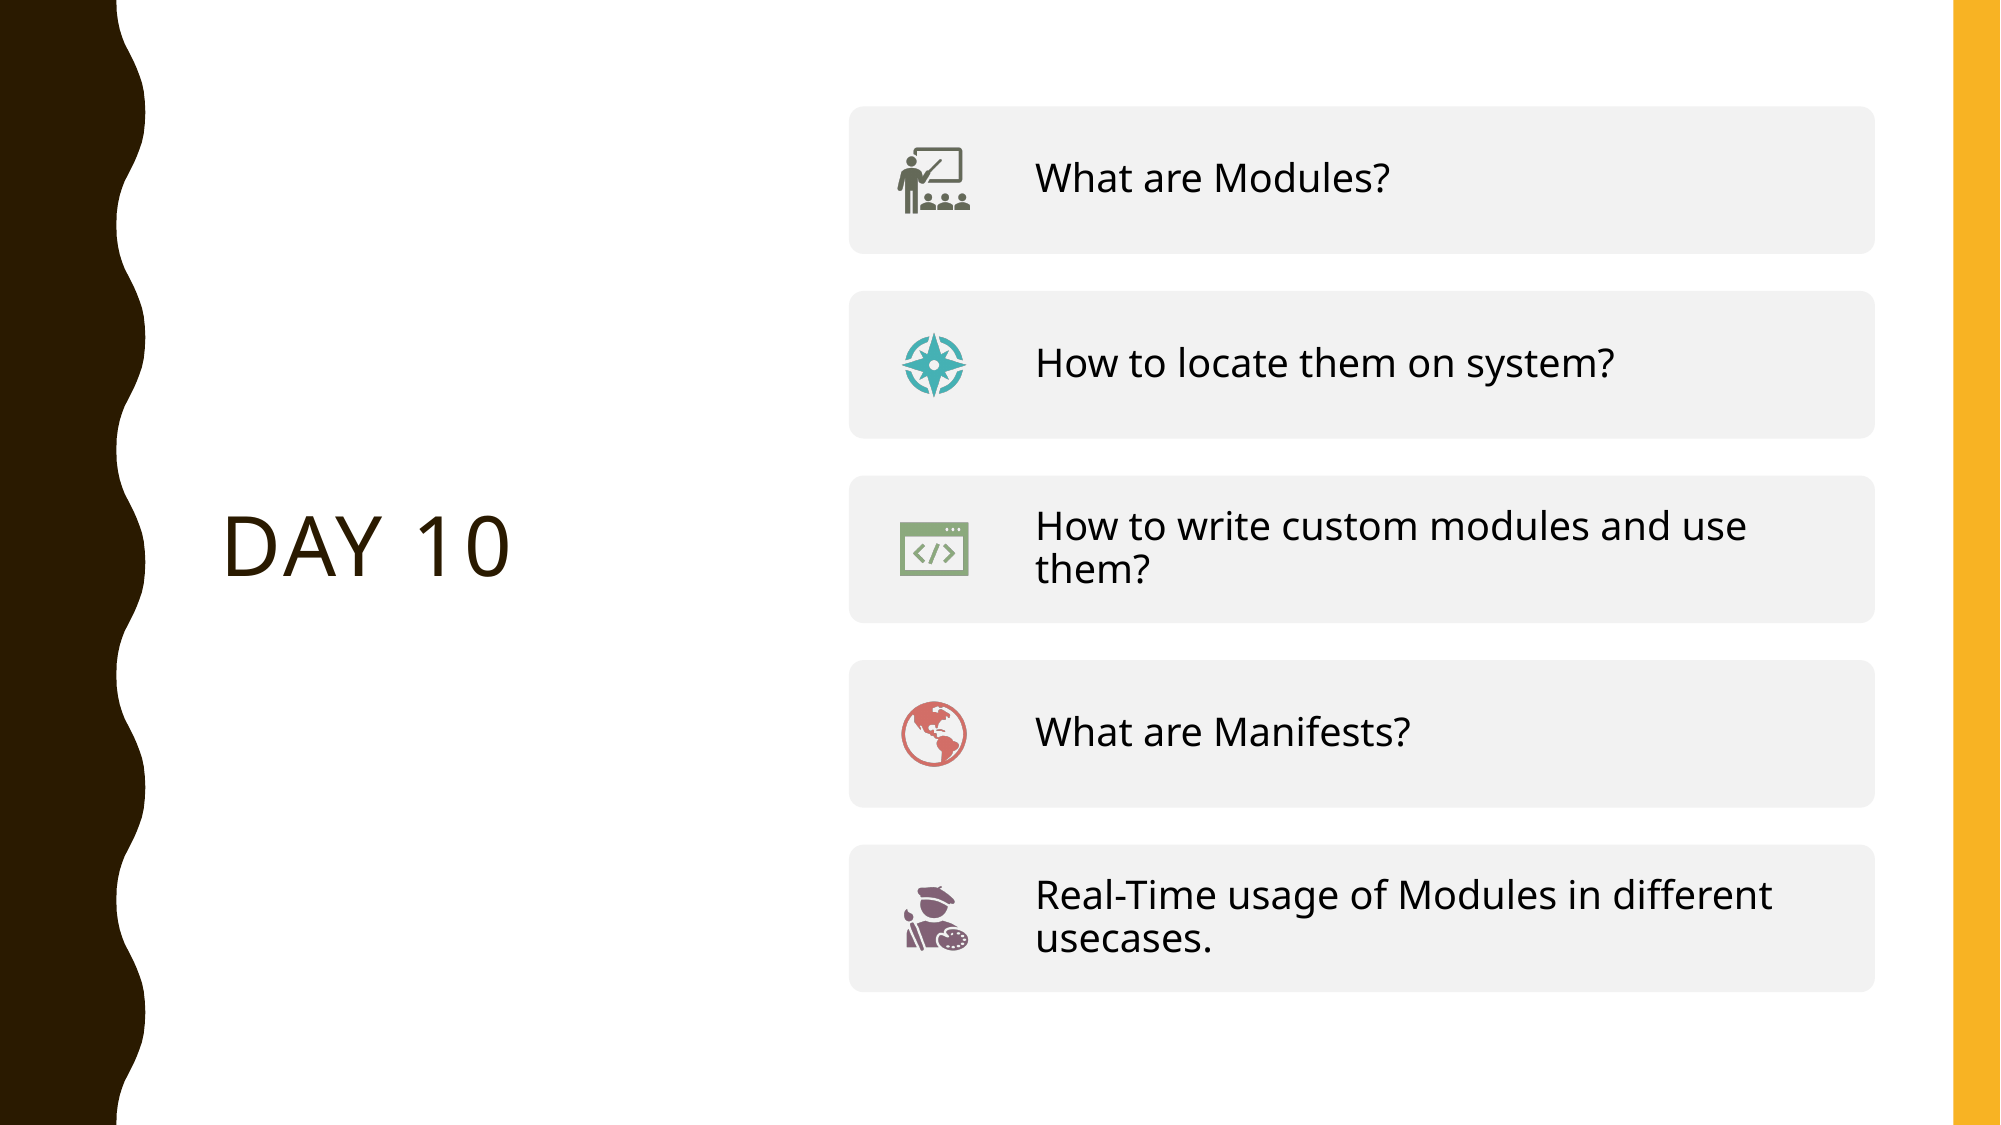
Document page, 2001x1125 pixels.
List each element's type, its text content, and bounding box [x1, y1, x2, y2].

title Day 10 [205, 105, 761, 993]
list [848, 105, 1875, 993]
